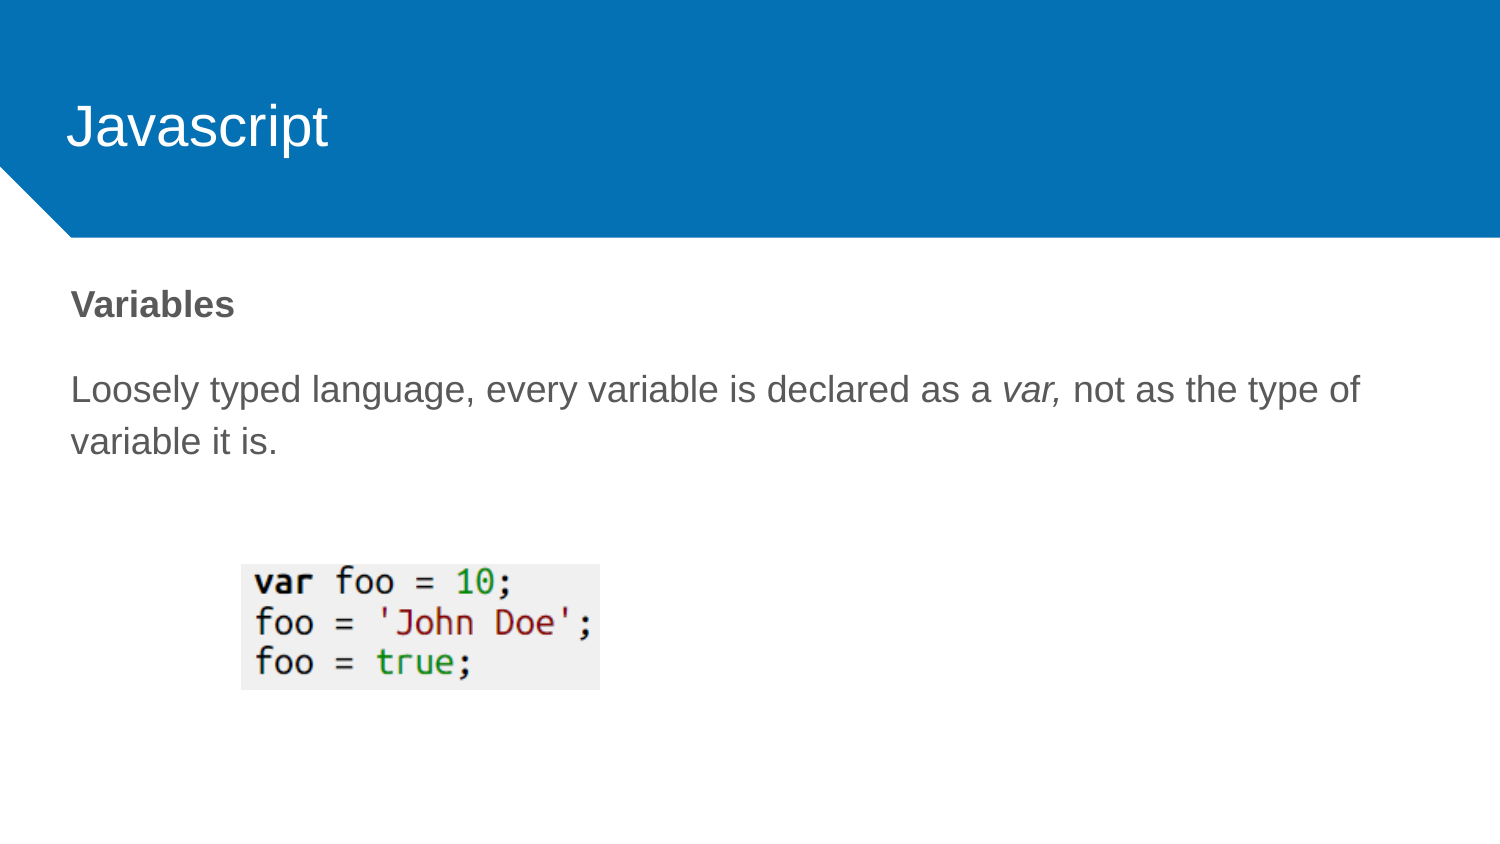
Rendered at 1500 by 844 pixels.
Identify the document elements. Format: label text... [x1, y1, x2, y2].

list Variables Loosely typed language, every variable is declared as a var, not as the type of variable it is. [55, 258, 1454, 819]
picture [241, 564, 600, 691]
title Javascript [51, 72, 1449, 167]
